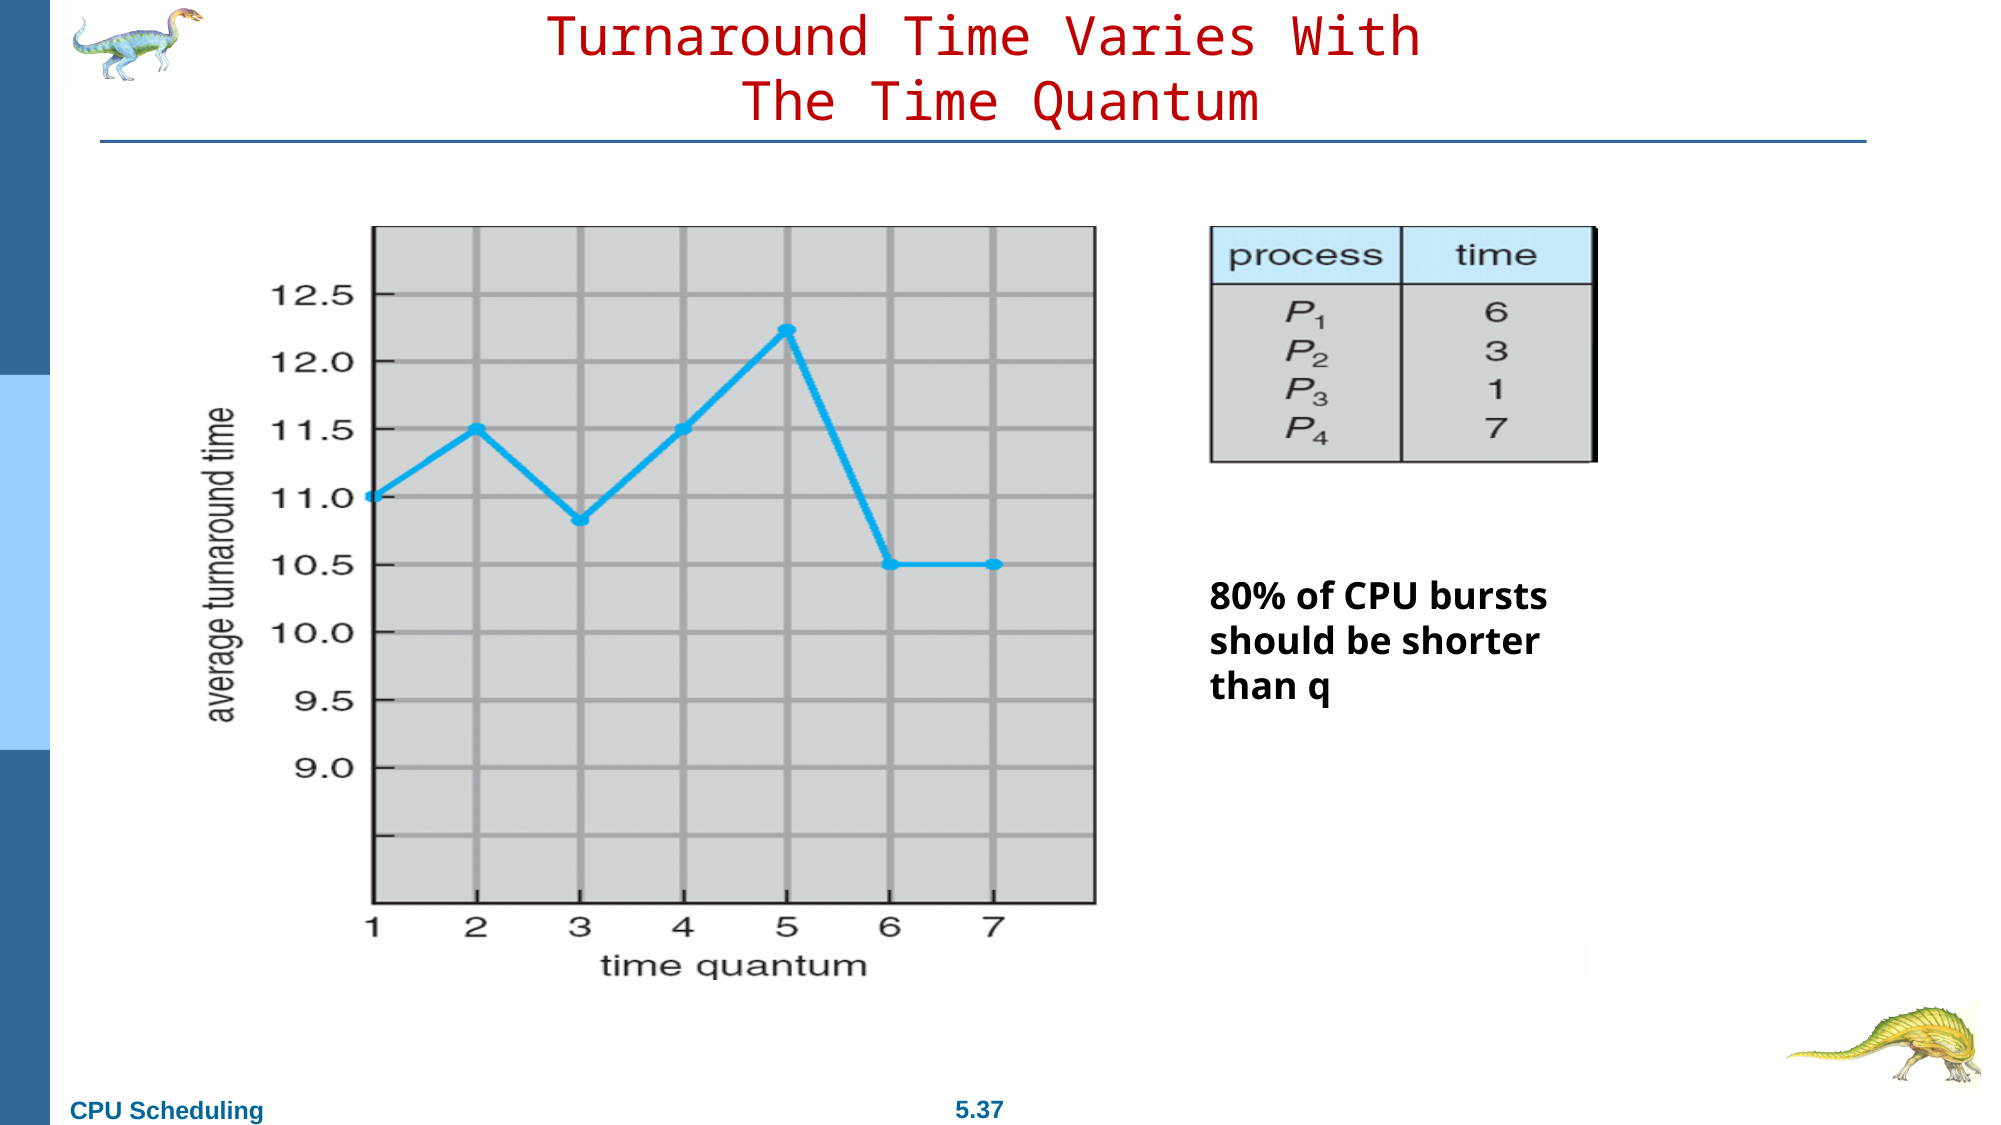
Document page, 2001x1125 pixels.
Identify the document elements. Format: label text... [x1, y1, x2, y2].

picture [193, 226, 1598, 981]
picture [1783, 998, 1982, 1090]
picture [62, 0, 218, 89]
title Turnaround Time Varies With The Time Quantum [99, 45, 1900, 141]
